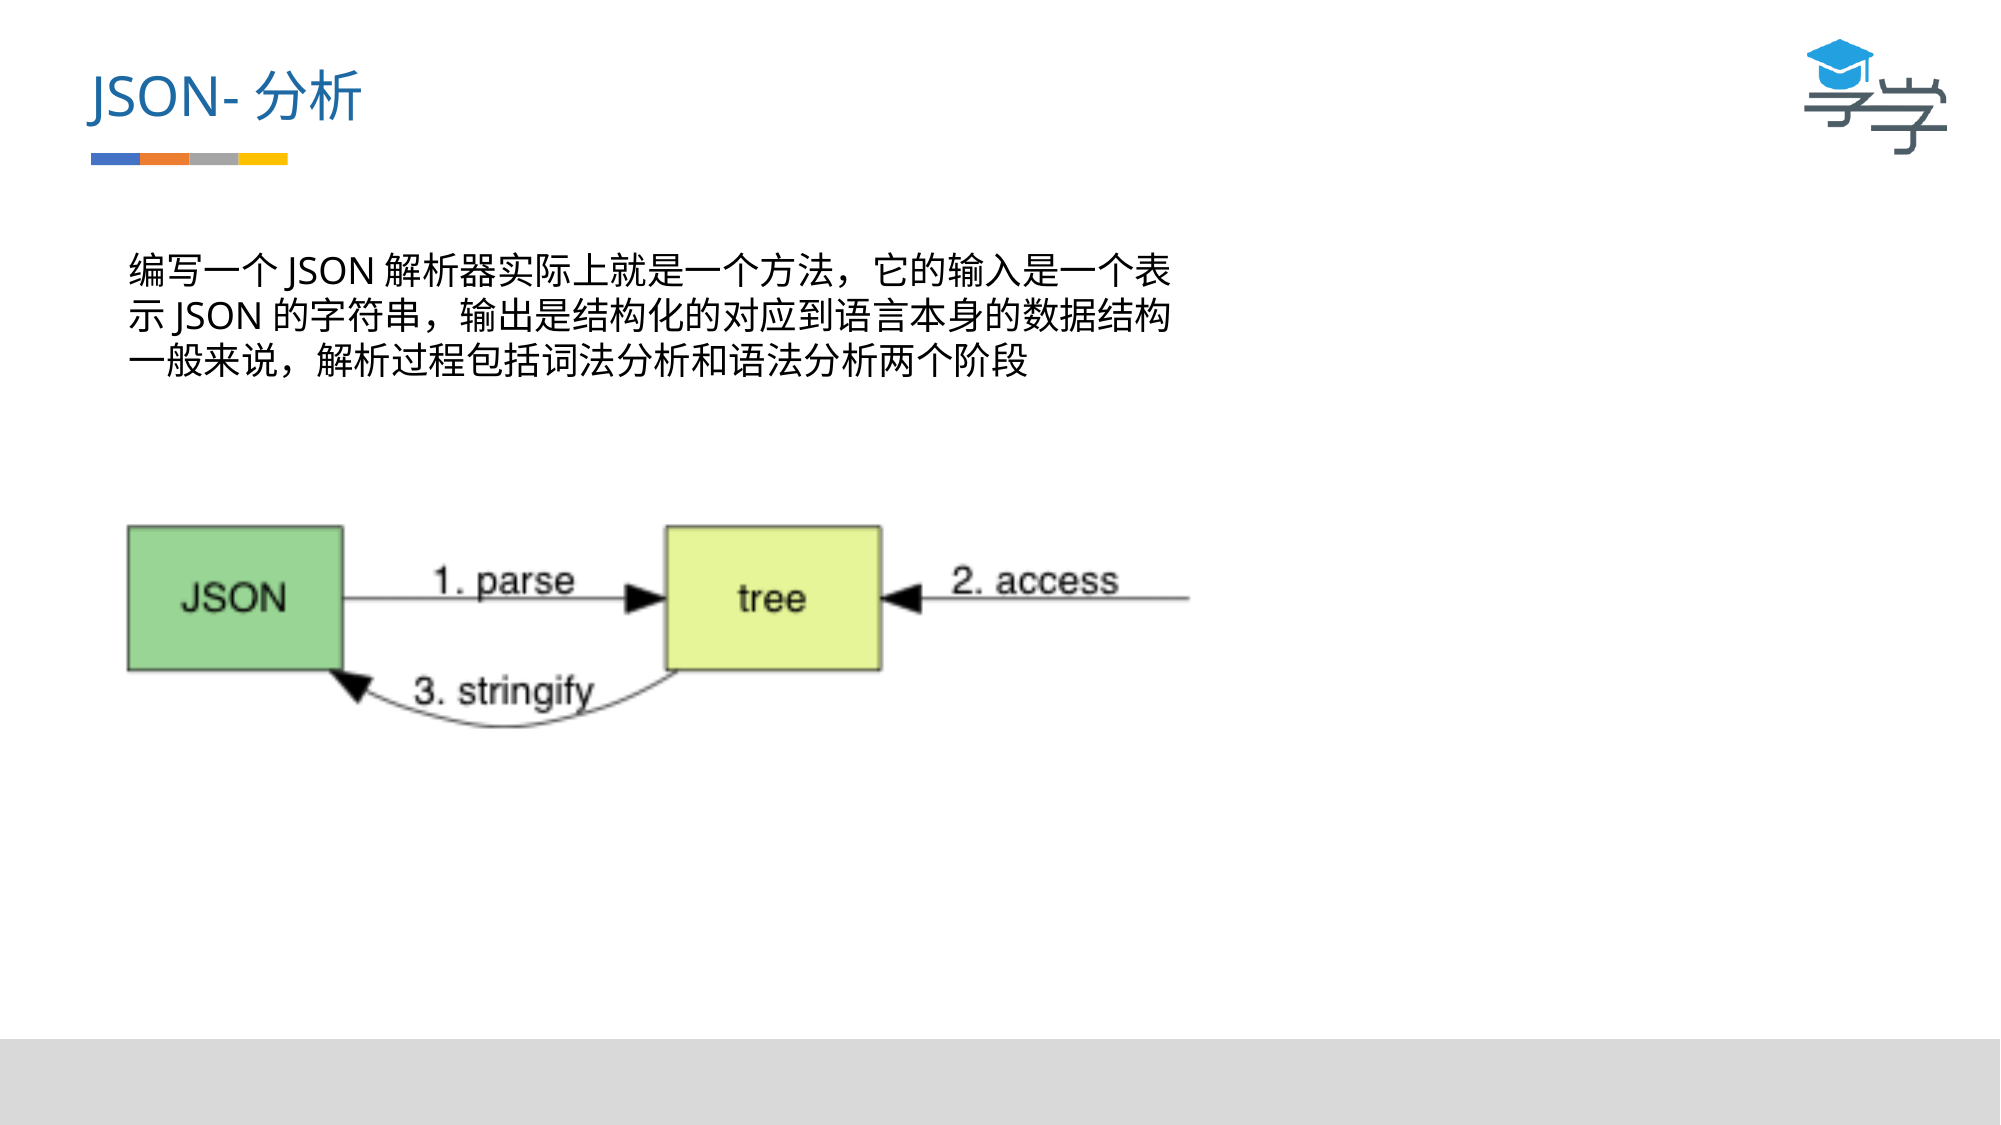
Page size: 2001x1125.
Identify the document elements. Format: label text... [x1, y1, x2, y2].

picture [113, 511, 1424, 744]
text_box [90, 152, 288, 166]
text_box JSON-分析 [91, 60, 781, 128]
text_box 编写一个JSON解析器实际上就是一个方法，它的输入是一个表示JSON的字符串，输出是结构化的对应到语言本身的数据结构 一般来说，解析过程包括词法分析和语法分析两个阶段 [113, 239, 1211, 390]
picture [1799, 20, 1952, 173]
